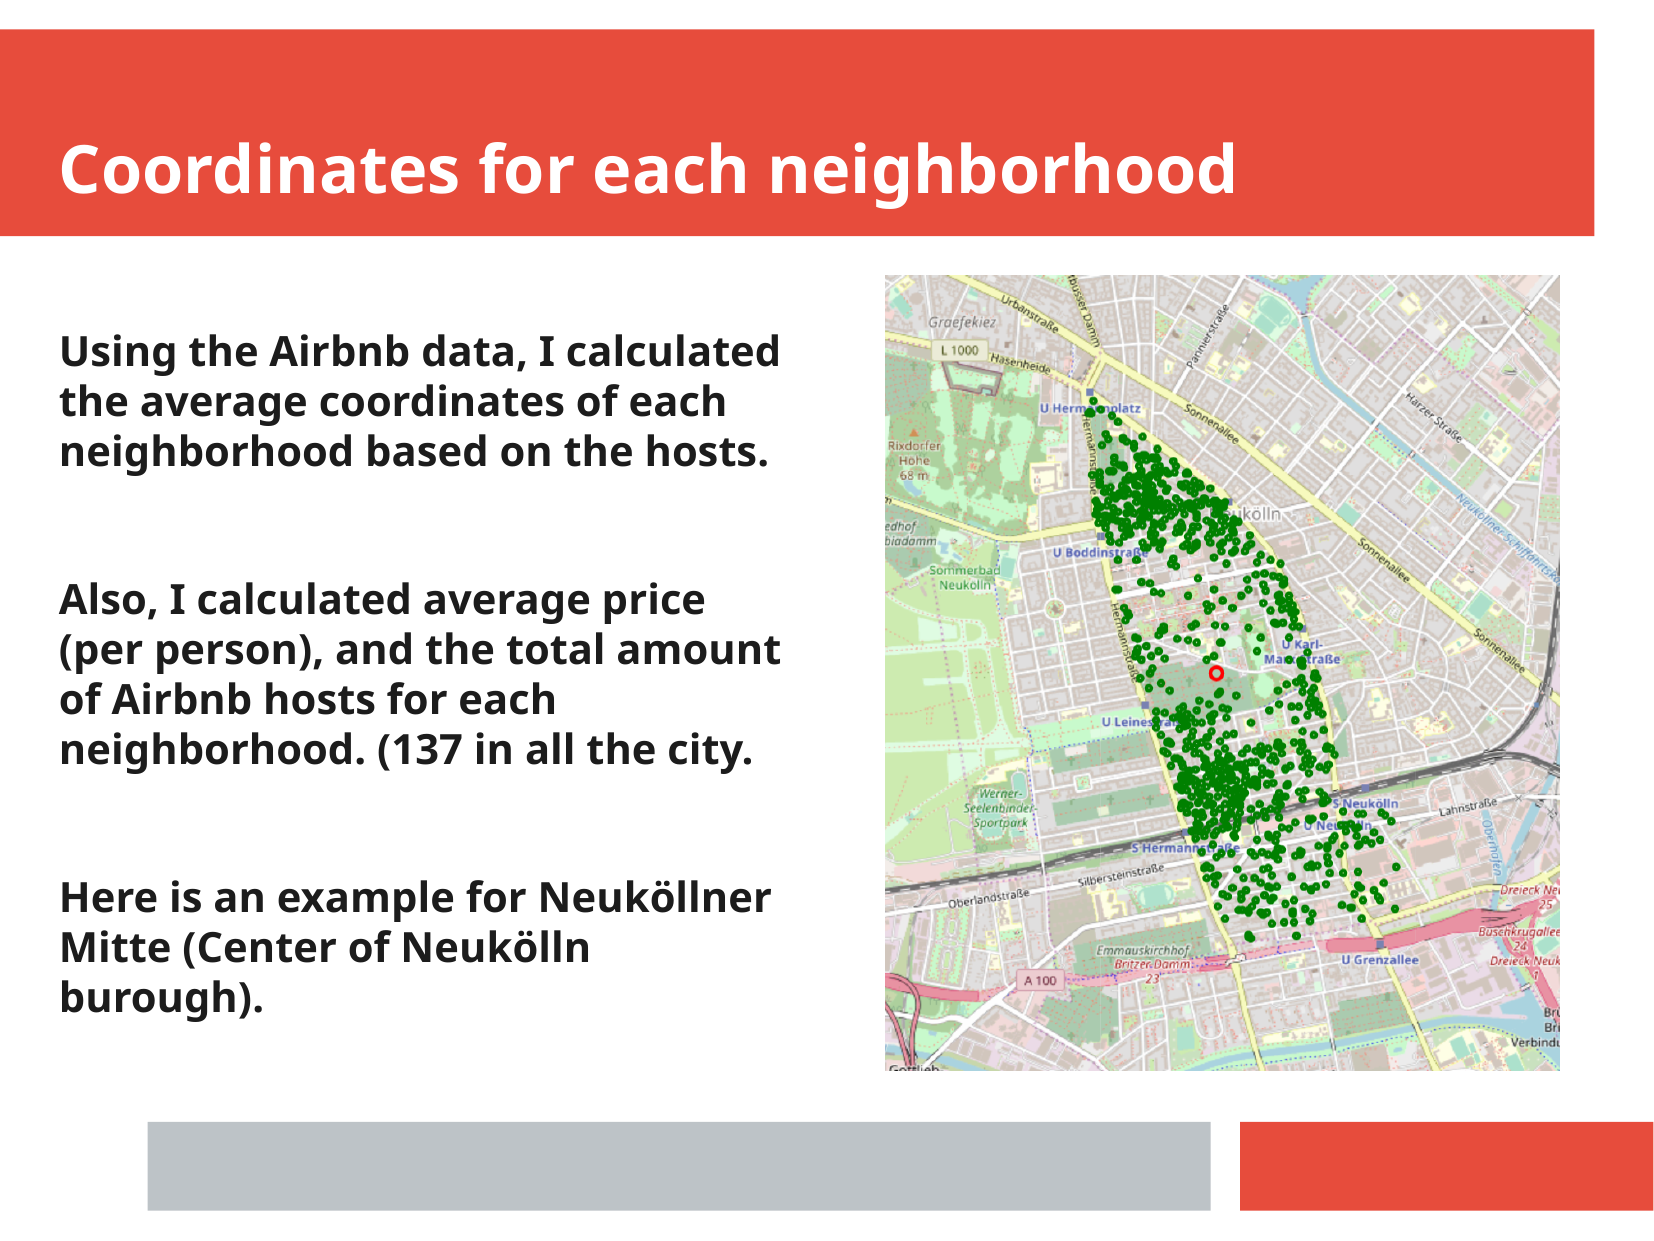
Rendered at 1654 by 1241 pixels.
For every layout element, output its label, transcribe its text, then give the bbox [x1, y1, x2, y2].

text_box Using the Airbnb data, I calculated the average coordinates of each neighborhood based on the hosts. Also, I calculated average price (per person), and the total amount of Airbnb hosts for each neighborhood. (137 in all the city. Here is an example for Neuköllner Mitte (Center of Neukölln burough). [59, 324, 794, 1093]
picture [884, 269, 1561, 1079]
text_box Coordinates for each neighborhood [58, 58, 1595, 207]
